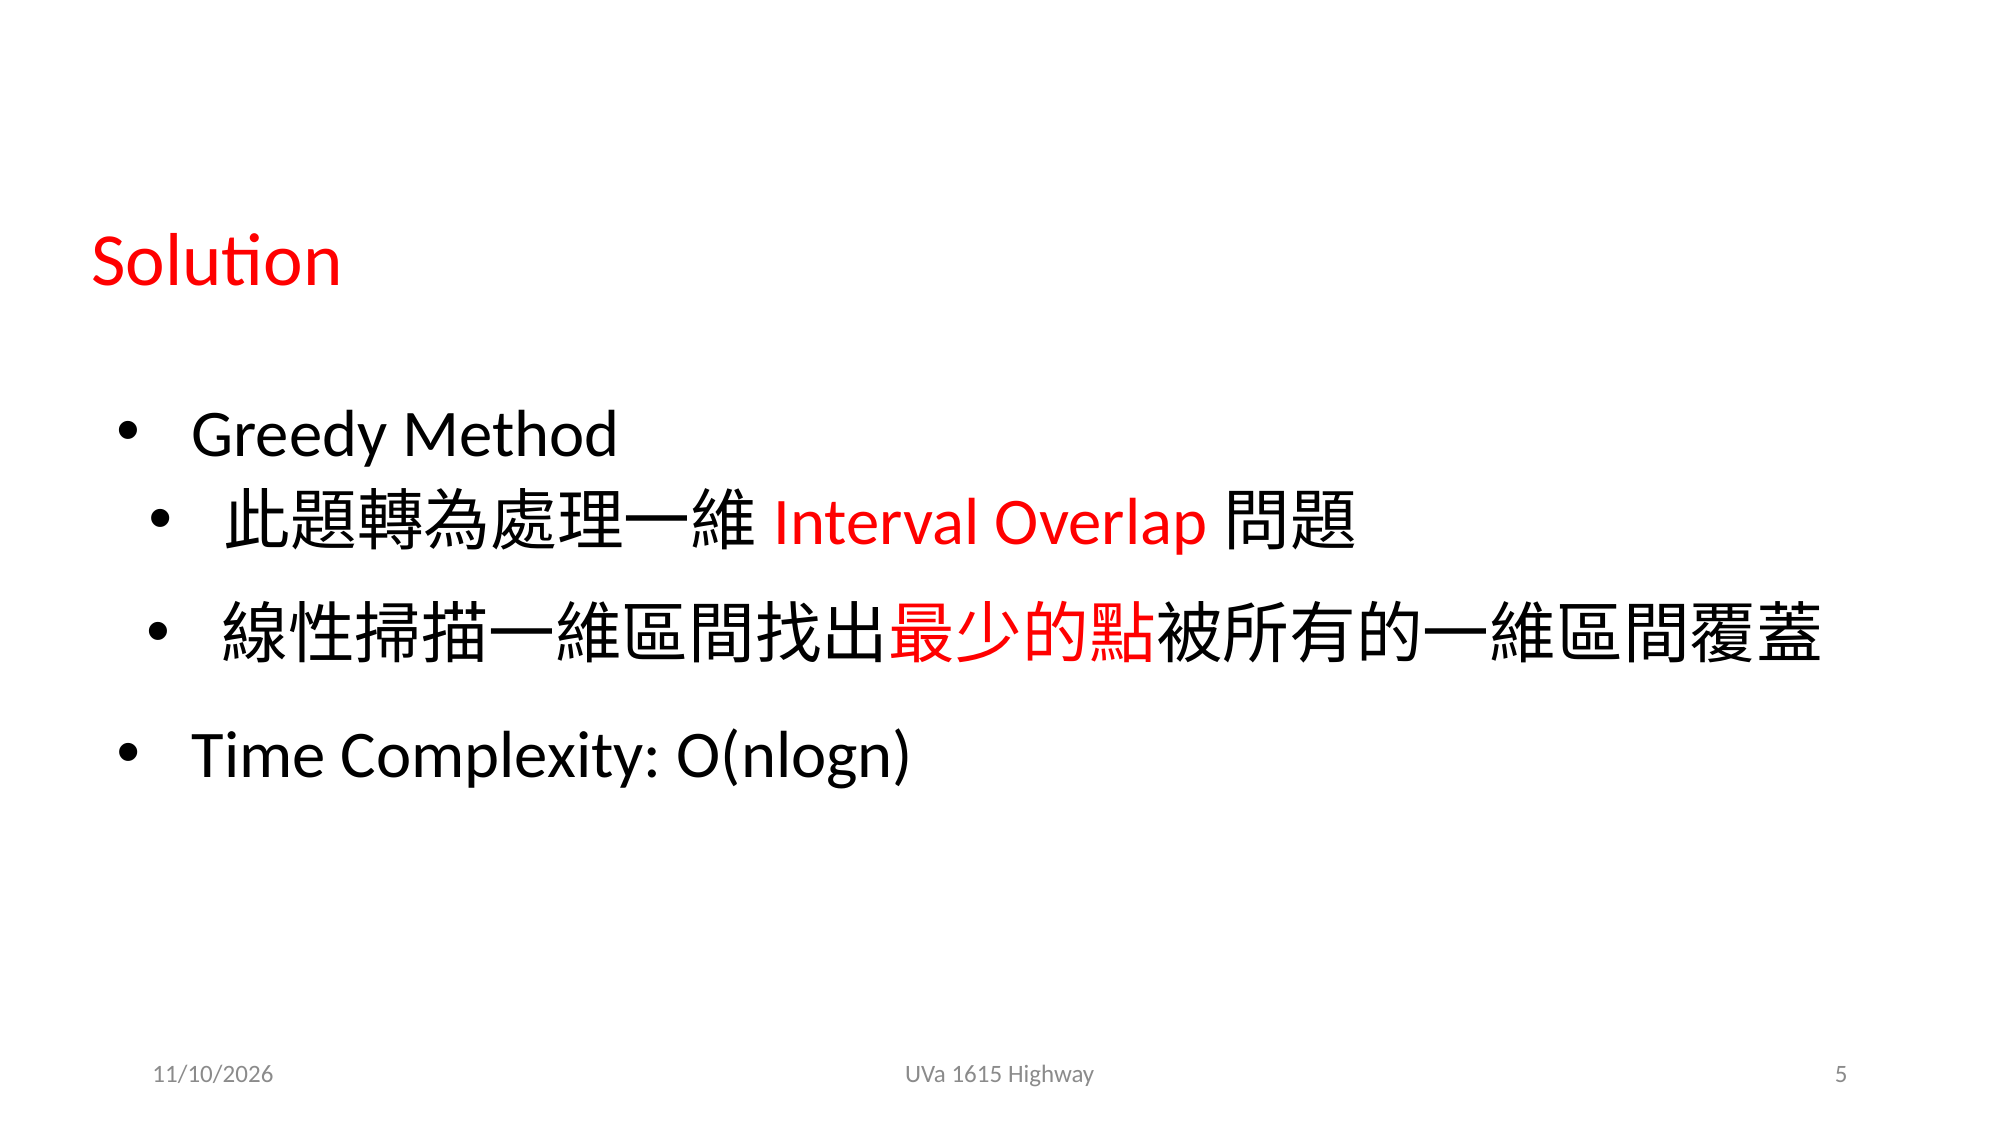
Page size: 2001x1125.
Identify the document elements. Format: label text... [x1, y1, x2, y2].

footer UVa 1615 Highway [662, 1042, 1338, 1103]
text_box Time Complexity: O(nlogn) [101, 703, 1022, 799]
slide_number 5 [1412, 1042, 1863, 1103]
text_box 此題轉為處理一維Interval Overlap問題 [133, 470, 1516, 565]
text_box Solution [76, 203, 379, 309]
text_box Greedy Method [101, 382, 734, 477]
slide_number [137, 1042, 588, 1103]
text_box 線性掃描一維區間找出最少的點被所有的一維區間覆蓋 [131, 583, 1975, 678]
